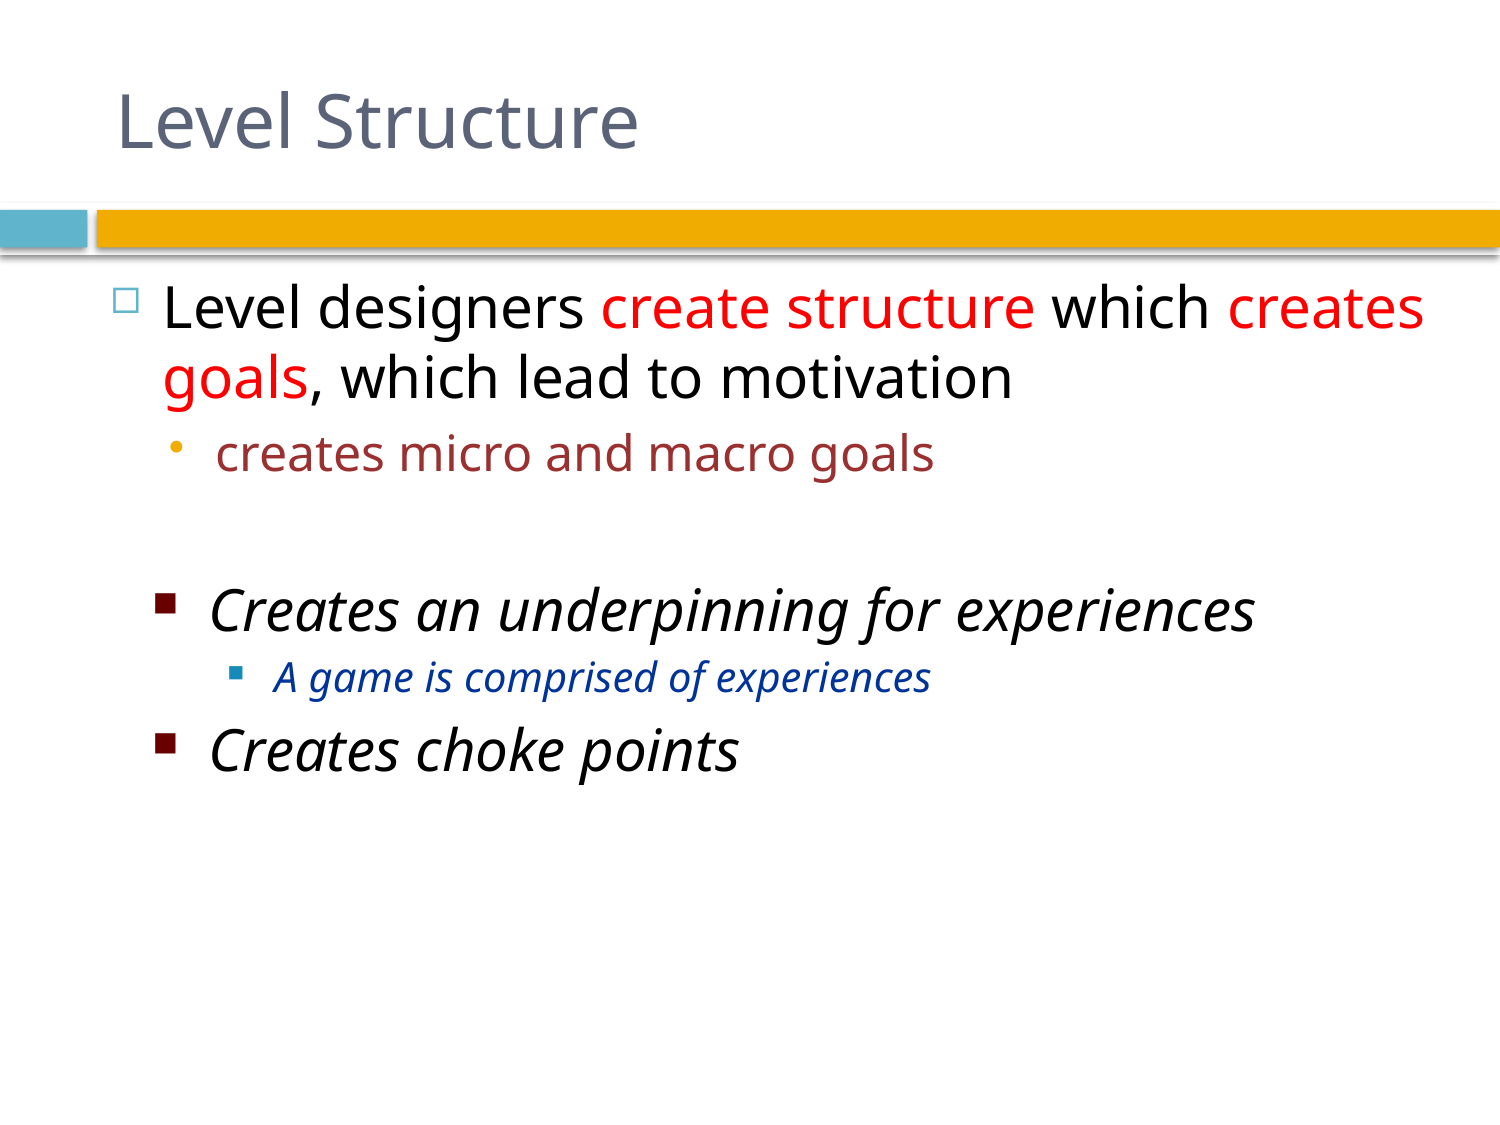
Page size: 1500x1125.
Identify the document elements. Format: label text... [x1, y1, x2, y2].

text_box Creates an underpinning for experiences A game is comprised of experiences Creates choke points [137, 565, 1295, 897]
title Level Structure [100, 37, 1438, 200]
list Level designers create structure which creates goals, which lead to motivation creates micro and macro goals [95, 262, 1482, 869]
